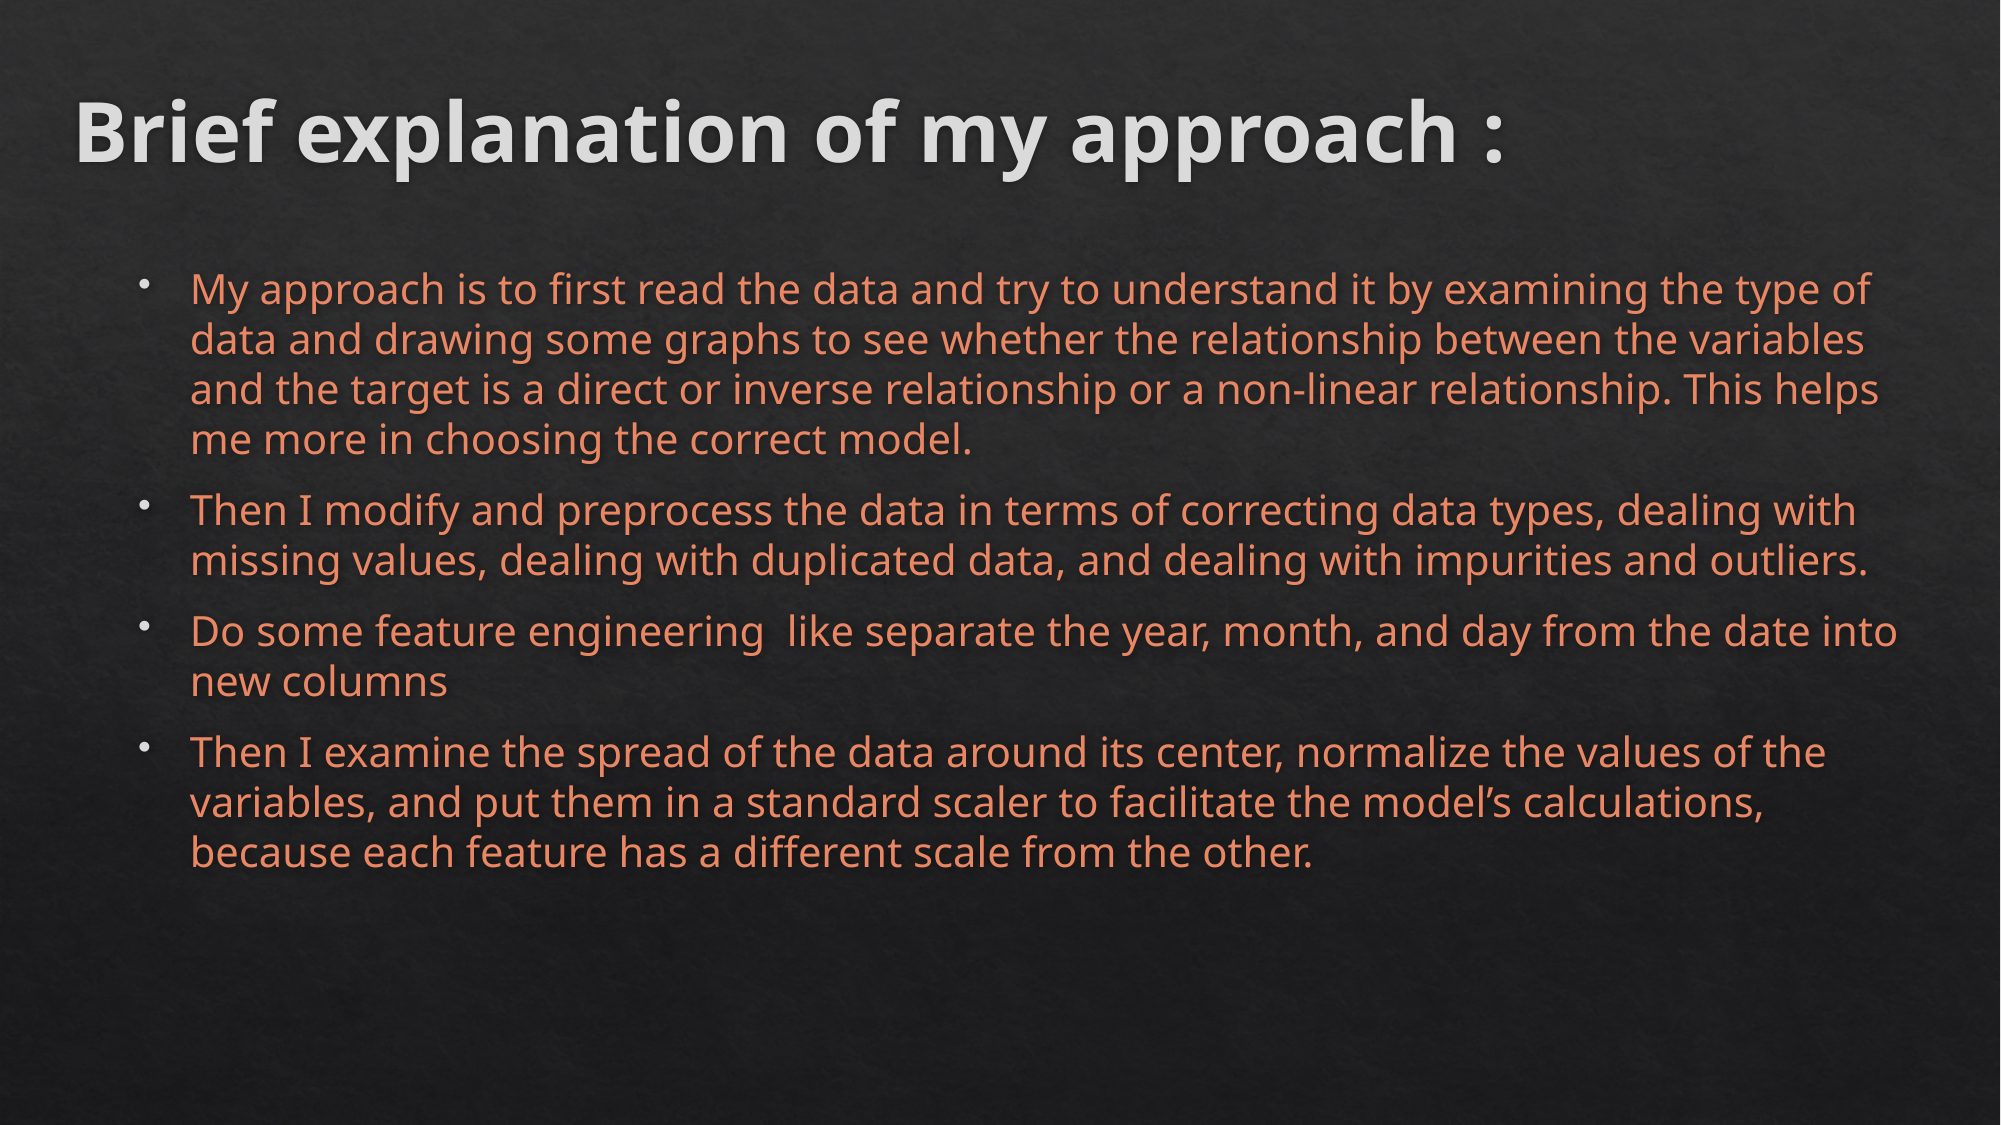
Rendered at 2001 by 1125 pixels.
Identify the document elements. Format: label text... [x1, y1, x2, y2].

title Brief explanation of my approach : [57, 50, 1757, 210]
list My approach is to first read the data and try to understand it by examining the type of data and drawing some graphs to see whether the relationship between the variables and the target is a direct or inverse relationship or a non-linear relationship. This helps me more in choosing the correct model. Then I modify and preprocess the data in terms of correcting data types, dealing with missing values, dealing with duplicated data, and dealing with impurities and outliers. Do some feature engineering like separate the year, month, and day from the date into new columns Then I examine the spread of the data around its center, normalize the values of the variables, and put them in a standard scaler to facilitate the model’s calculations, because each feature has a different scale from the other. [118, 255, 1946, 1064]
